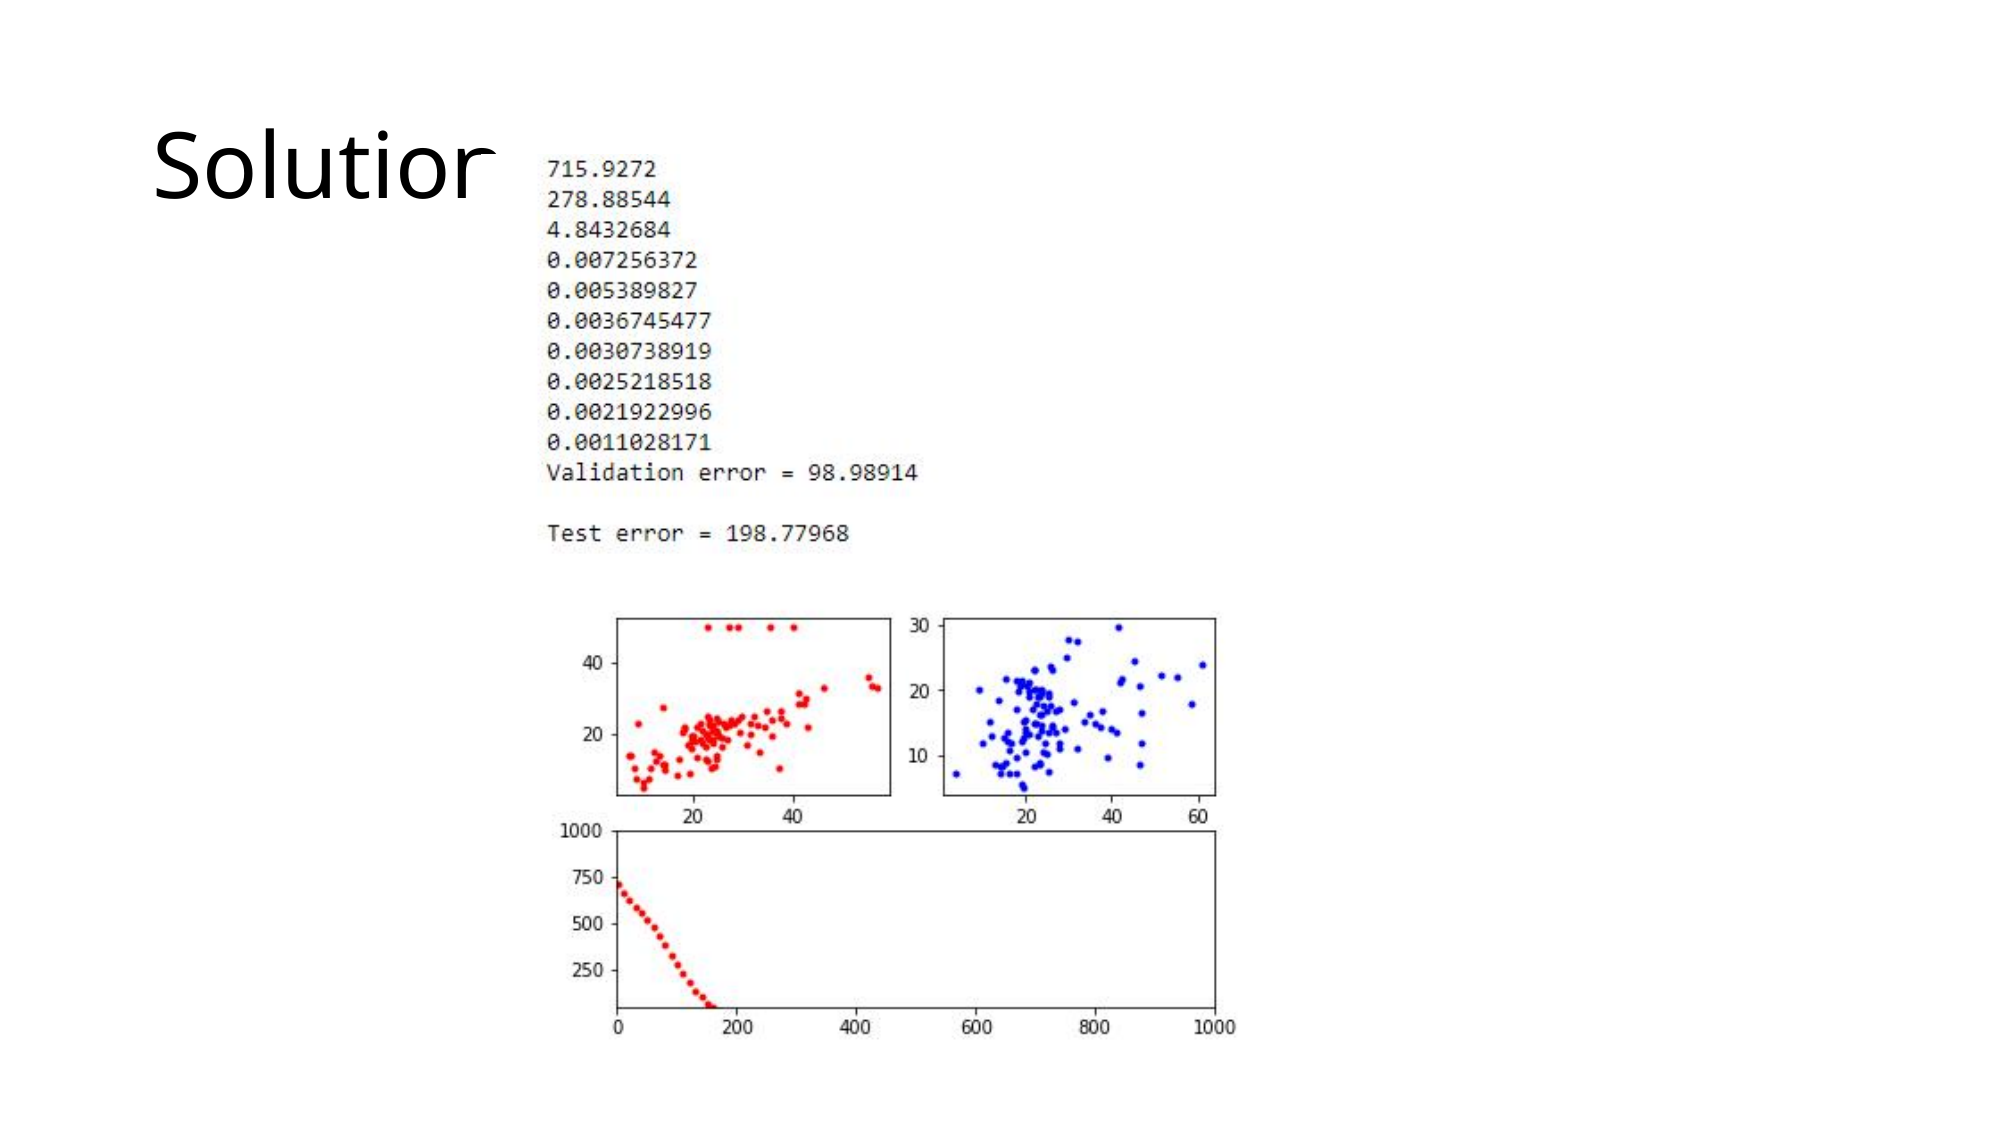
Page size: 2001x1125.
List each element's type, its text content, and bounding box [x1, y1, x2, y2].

title Solution [137, 59, 1863, 278]
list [481, 154, 1529, 1054]
